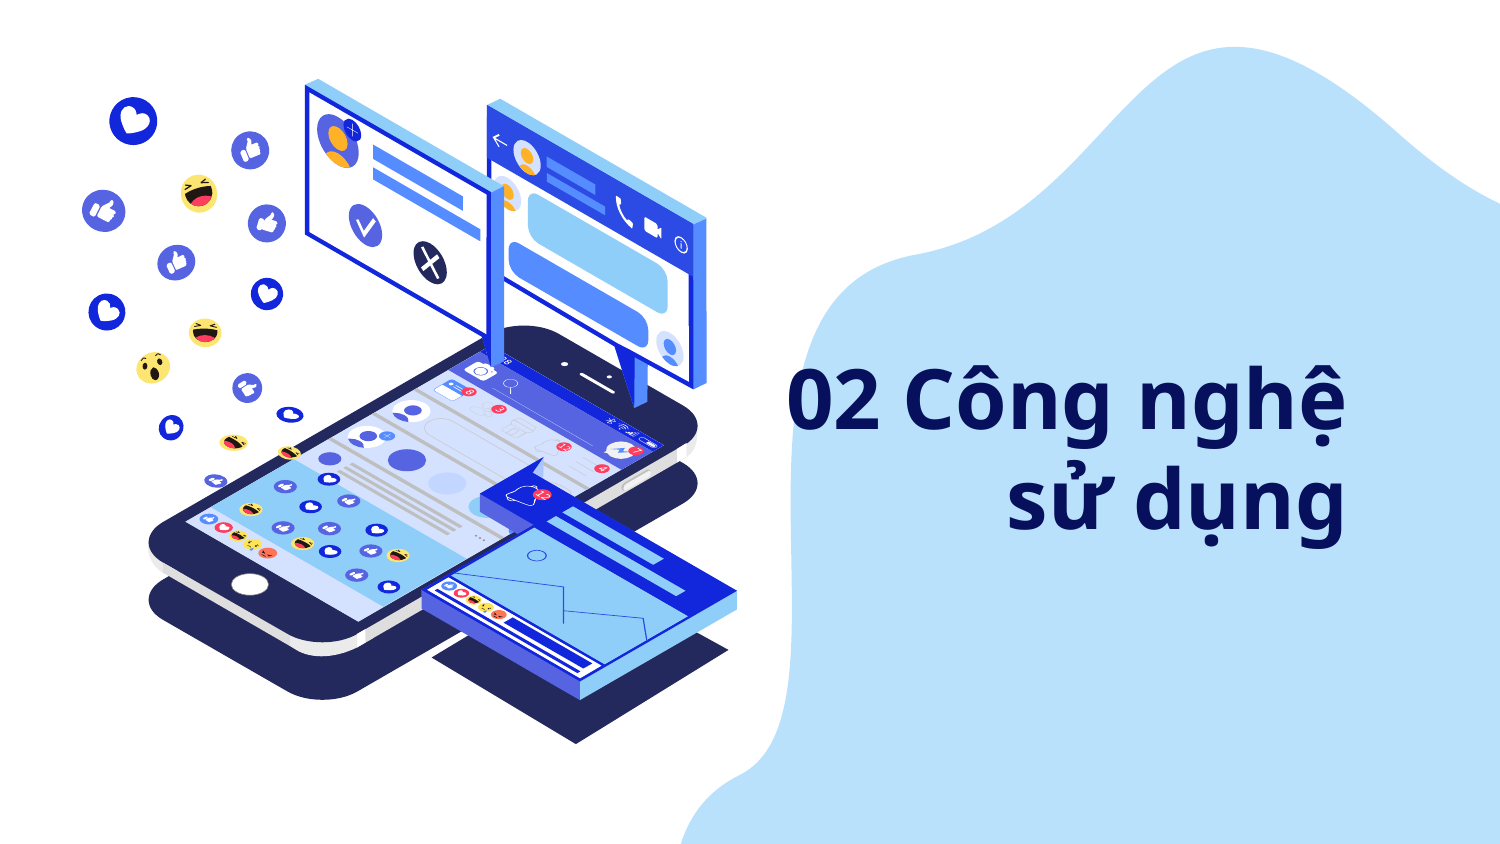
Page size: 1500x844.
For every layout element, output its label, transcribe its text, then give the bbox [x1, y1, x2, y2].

title 02 Công nghệ sử dụng [743, 331, 1364, 426]
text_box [78, 78, 738, 745]
